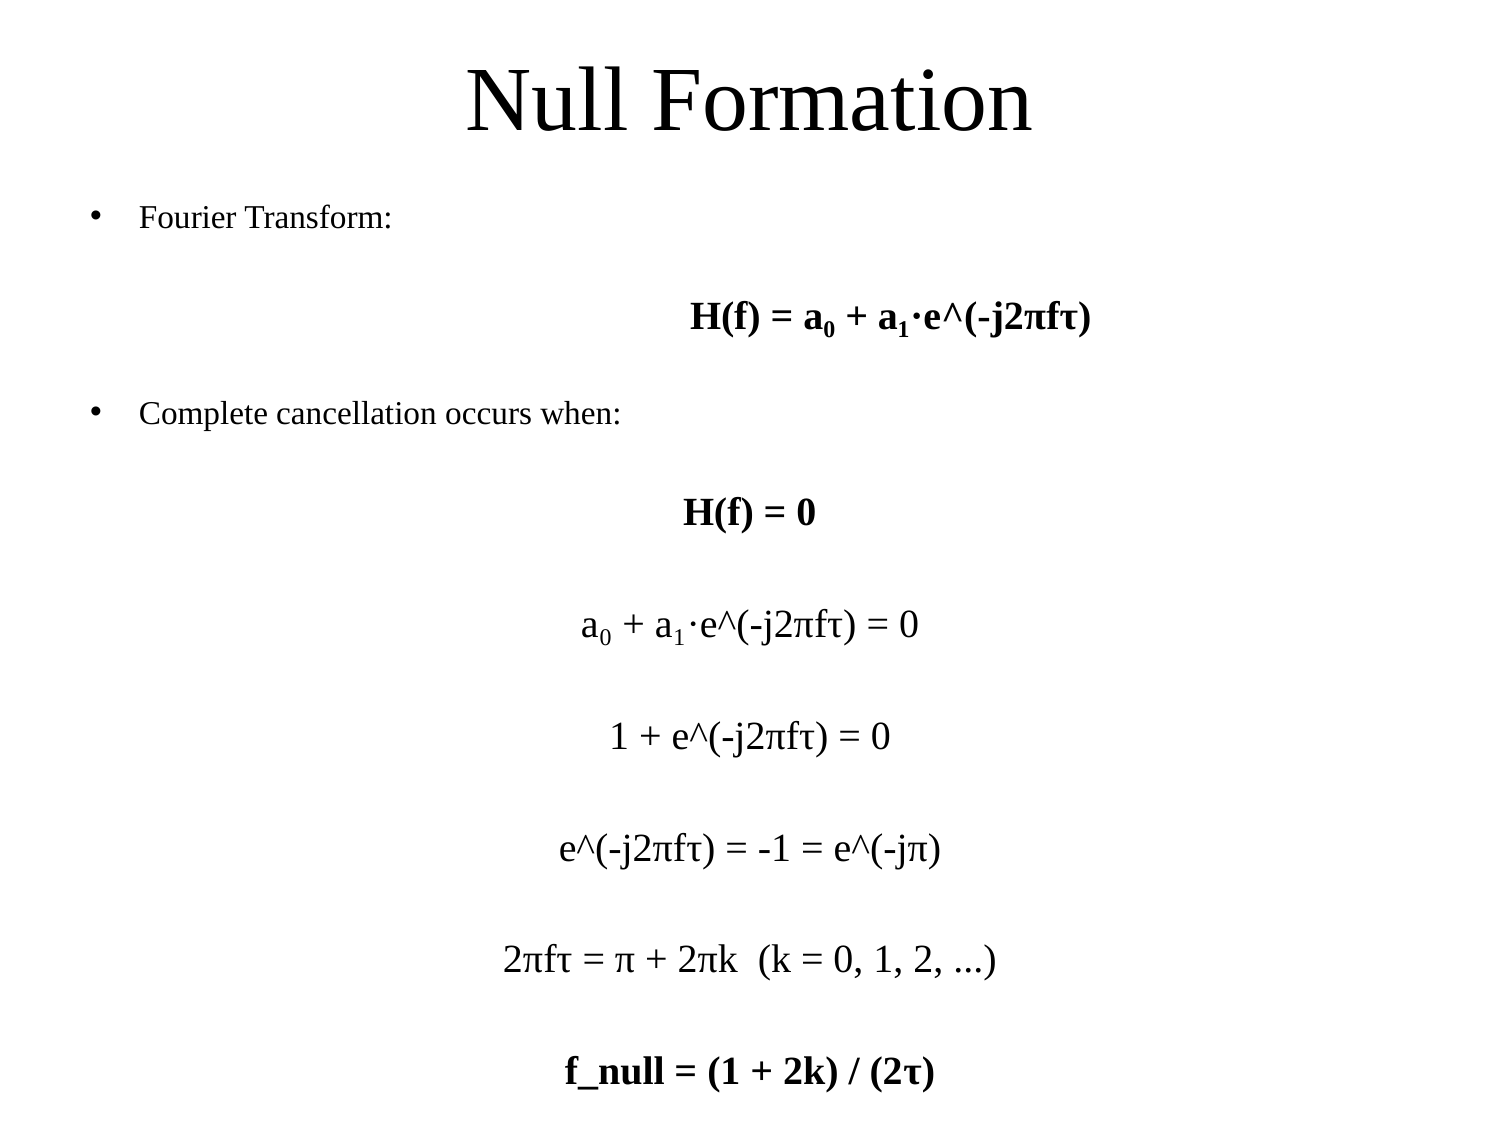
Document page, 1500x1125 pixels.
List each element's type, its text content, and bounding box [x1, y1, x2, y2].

list Fourier Transform: H(f) = a₀ + a₁·e^(-j2πfτ) Complete cancellation occurs when: H(f) = 0 a₀ + a₁·e^(-j2πfτ) = 0 1 + e^(-j2πfτ) = 0 e^(-j2πfτ) = -1 = e^(-jπ) 2πfτ = π + 2πk (k = 0, 1, 2, ...) f_null = (1 + 2k) / (2τ) [75, 187, 1425, 1111]
title Null Formation [75, 0, 1425, 187]
